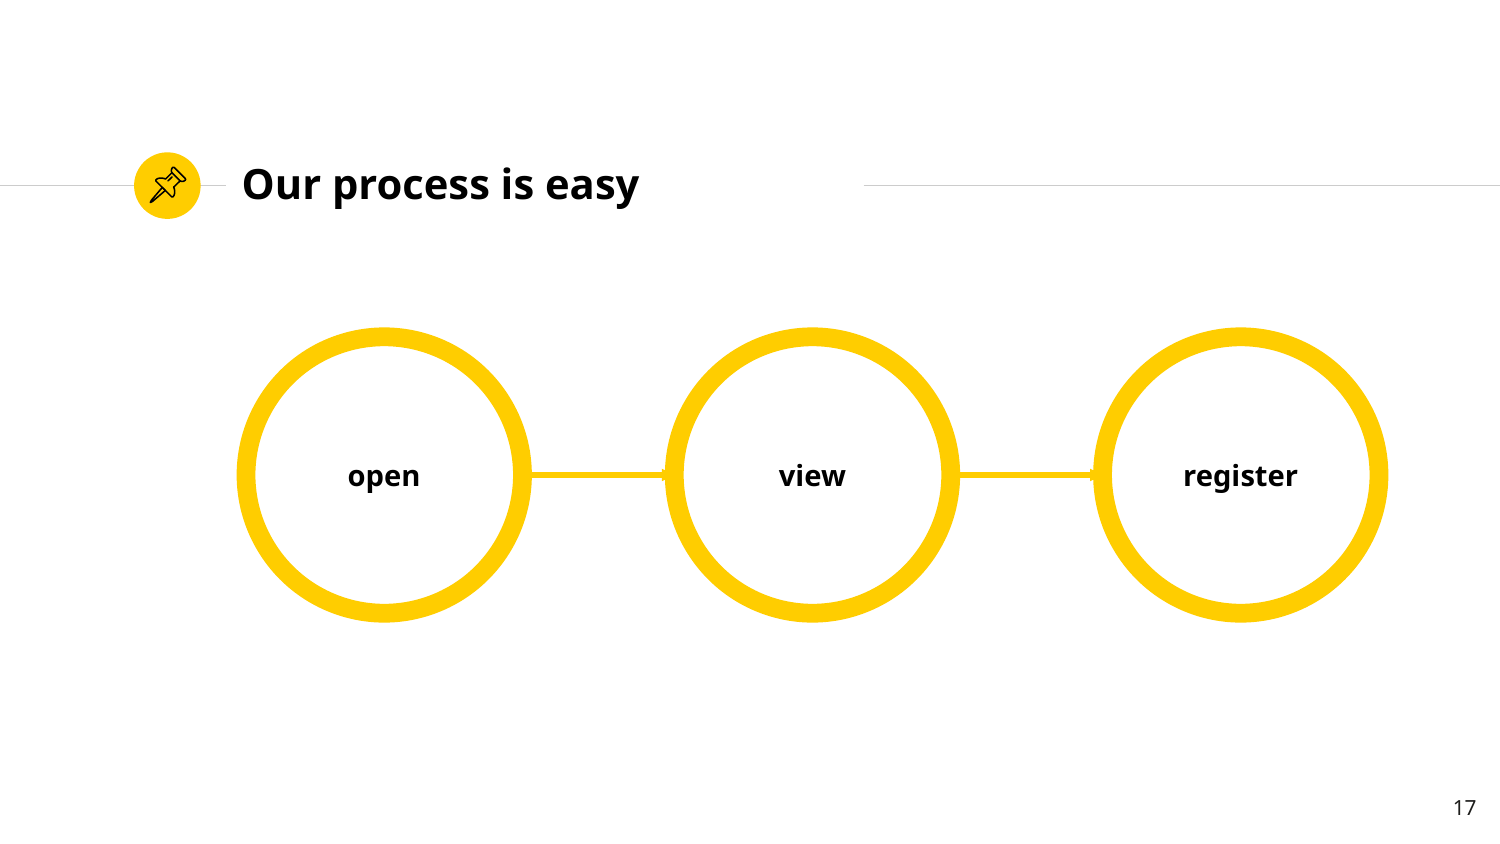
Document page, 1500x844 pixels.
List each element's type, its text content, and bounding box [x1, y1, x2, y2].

text_box view [674, 336, 951, 614]
title Our process is easy [226, 146, 863, 219]
slide_number ‹#› [1401, 779, 1492, 844]
text_box open [246, 336, 523, 614]
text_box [150, 166, 186, 203]
text_box register [1102, 336, 1379, 614]
